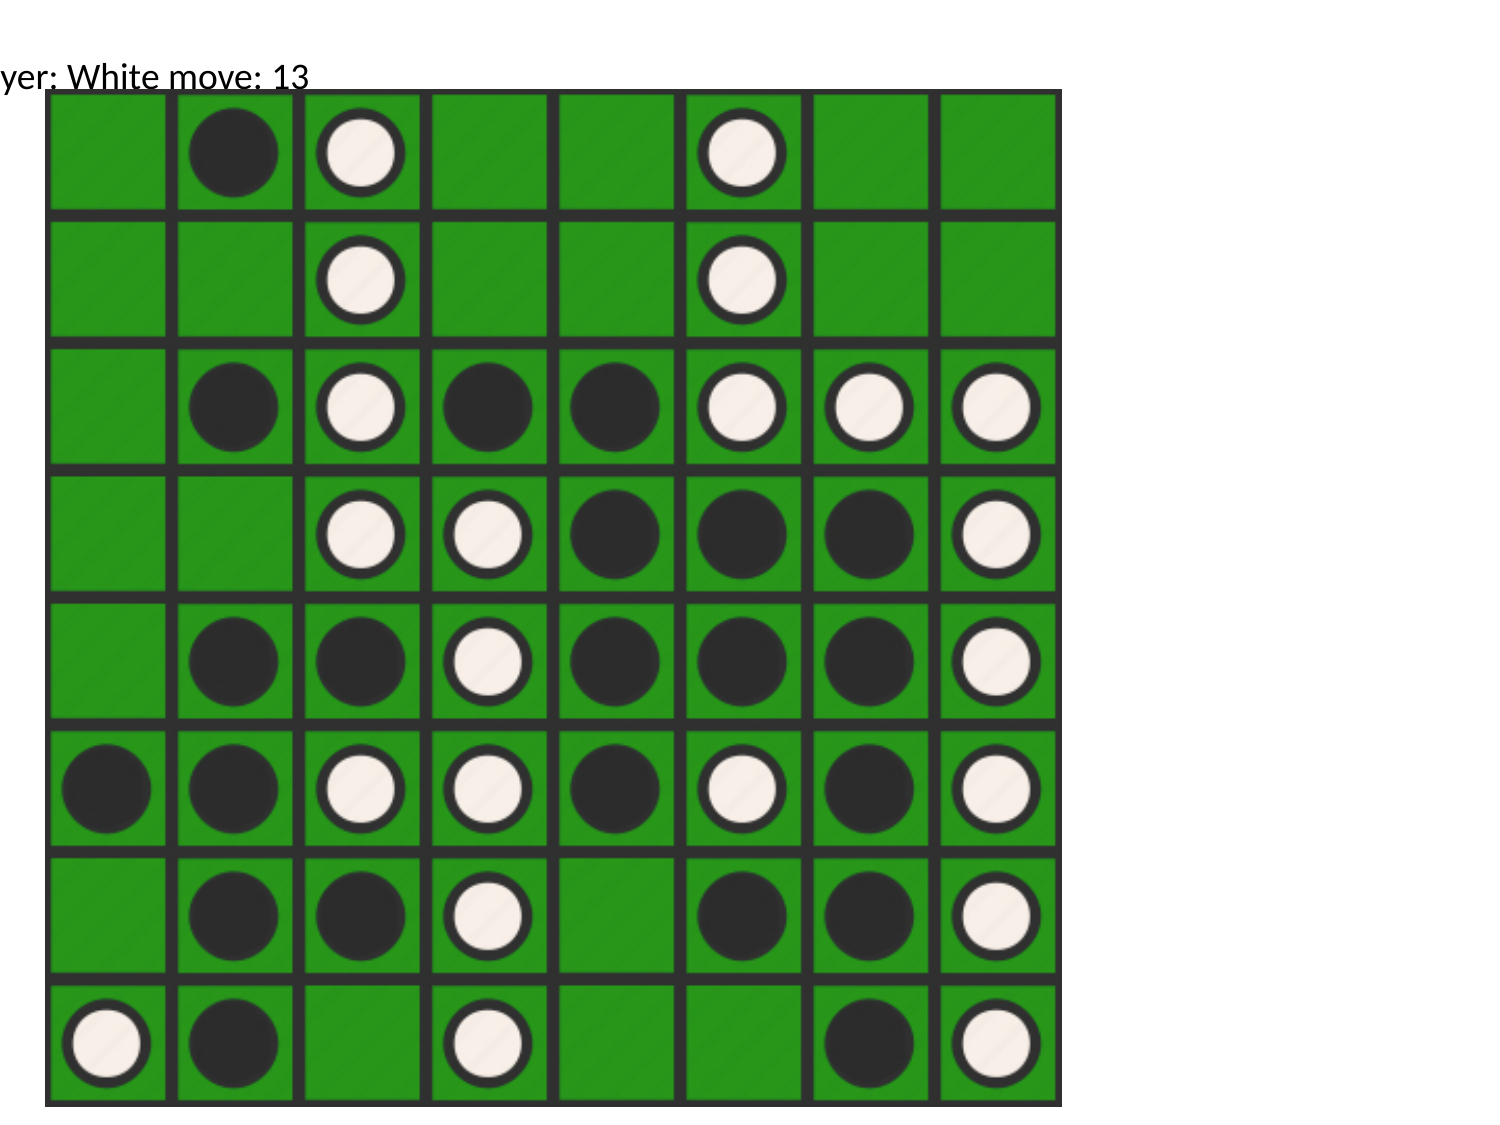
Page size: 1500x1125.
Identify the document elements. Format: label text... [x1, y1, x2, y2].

picture [44, 89, 1062, 1107]
text_box turn: 40 player: White move: 13 [0, 44, 325, 105]
